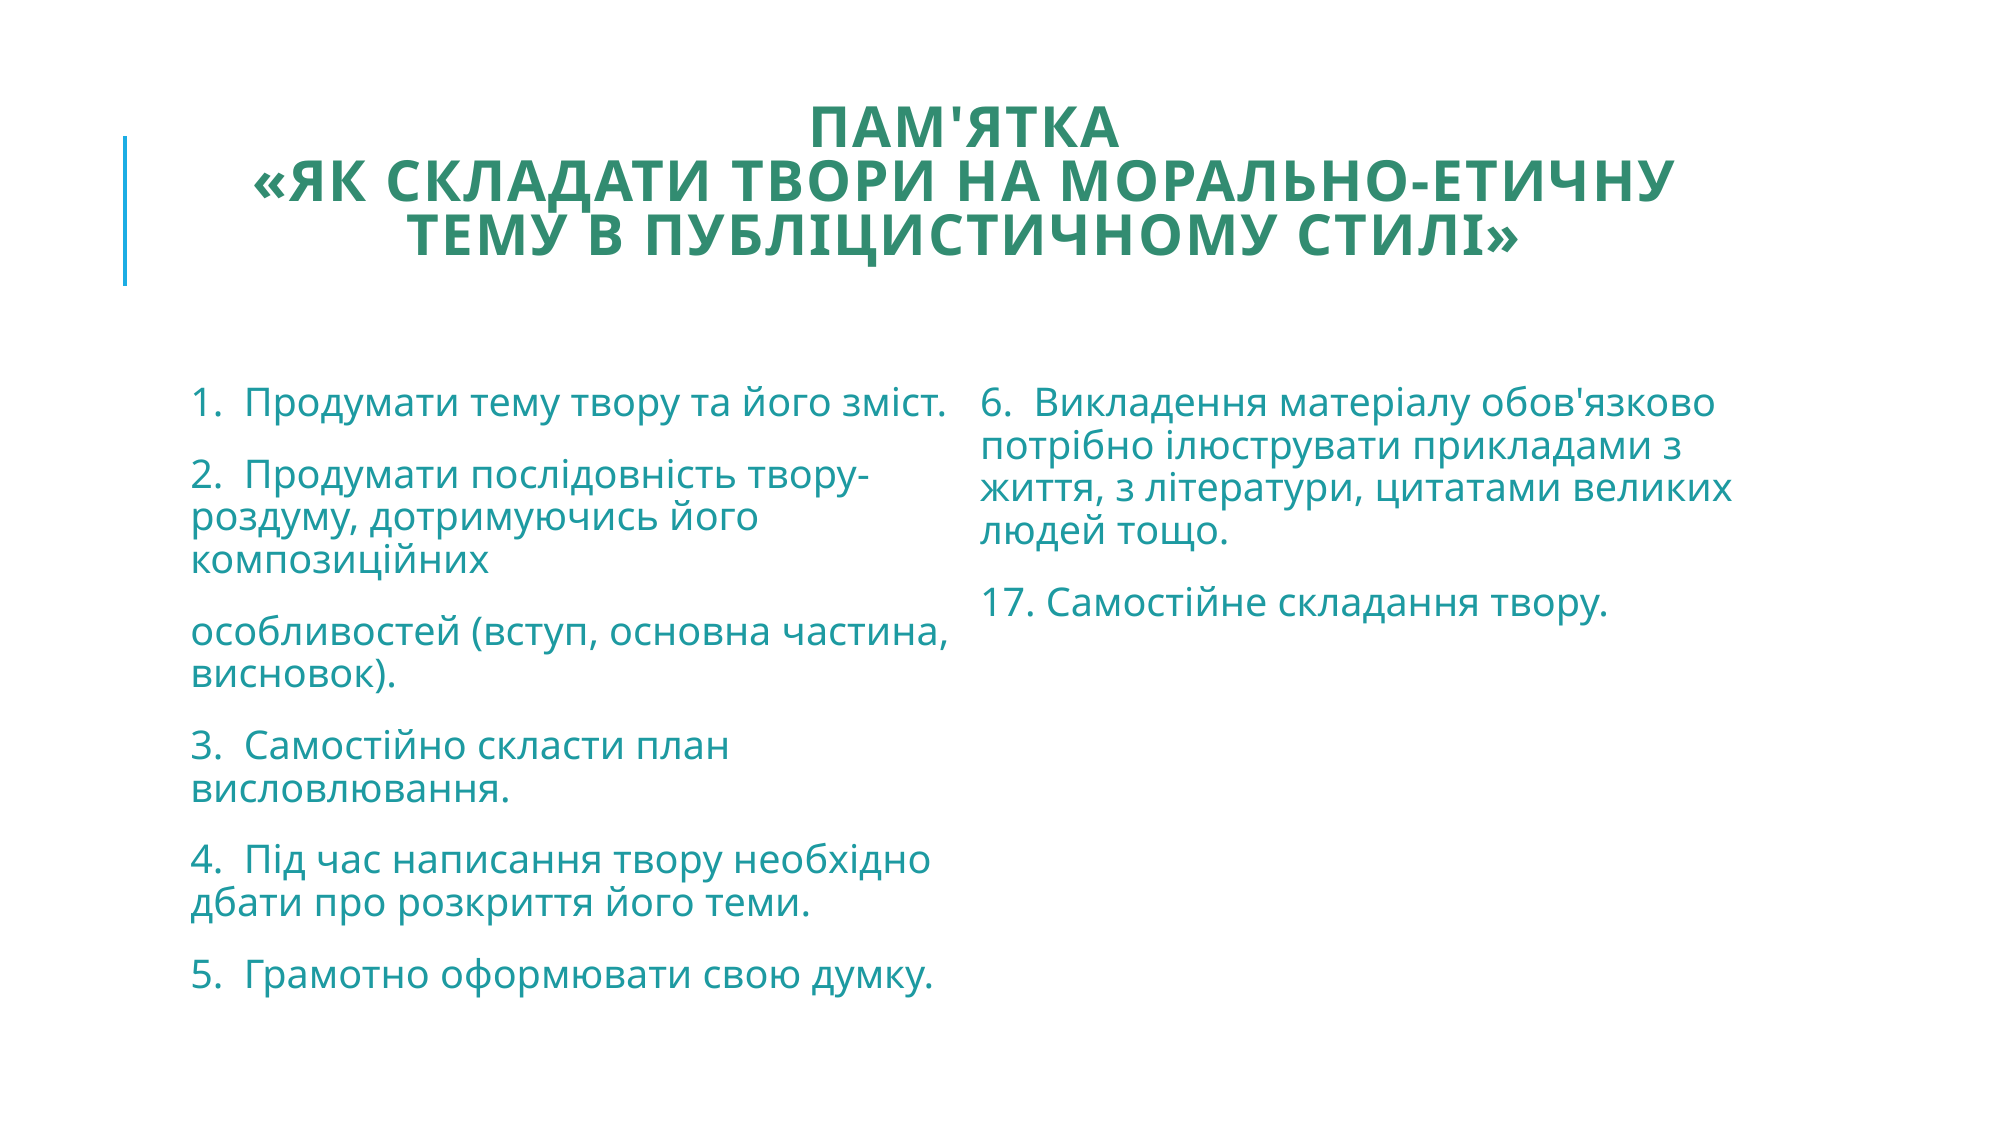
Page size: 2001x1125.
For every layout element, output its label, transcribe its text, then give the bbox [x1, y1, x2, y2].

title ПАМ'ЯТКА «Як складати твори на морально-етичну тему в публіцистичному стилі» [168, 96, 1763, 342]
list 1. Продумати тему твору та його зміст. 2. Продумати послідовність твору-роздуму, дотримуючись його композиційних особливостей (вступ, основна частина, висновок). 3. Самостійно скласти план висловлювання. 4. Під час написання твору необхідно дбати про розкриття його теми. 5. Грамотно оформювати свою думку. 6. Викладення матеріалу обов'язково потрібно ілюструвати прикладами з життя, з літератури, цитатами великих людей тощо. 17. Самостійне складання твору. [168, 375, 1763, 1035]
